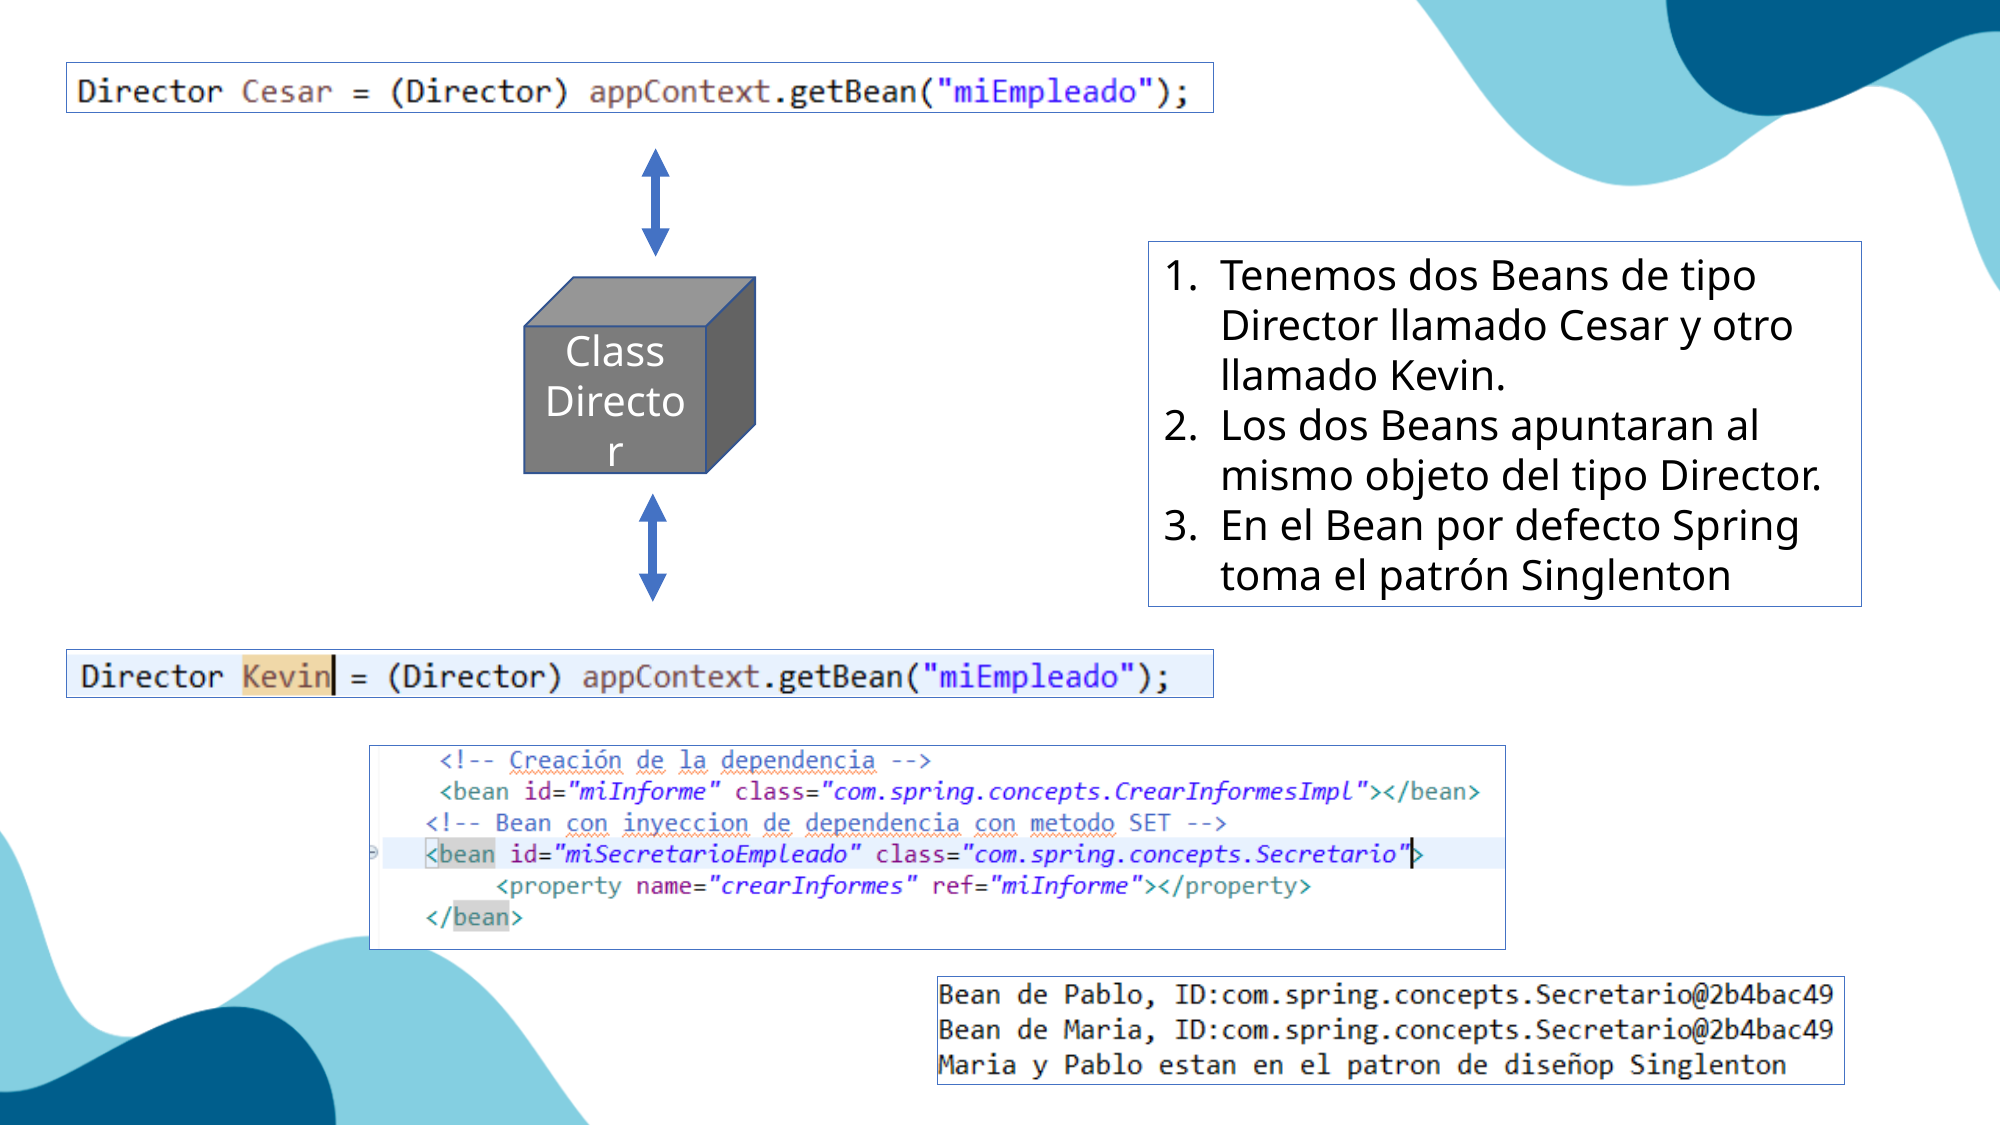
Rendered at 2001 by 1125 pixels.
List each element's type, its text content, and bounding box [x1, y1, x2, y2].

picture [0, 0, 2000, 1125]
text_box Class Director [523, 276, 757, 475]
text_box Tenemos dos Beans de tipo Director llamado Cesar y otro llamado Kevin. Los dos Beans apuntaran al mismo objeto del tipo Director. En el Bean por defecto Spring toma el patrón Singlenton [1148, 241, 1862, 607]
